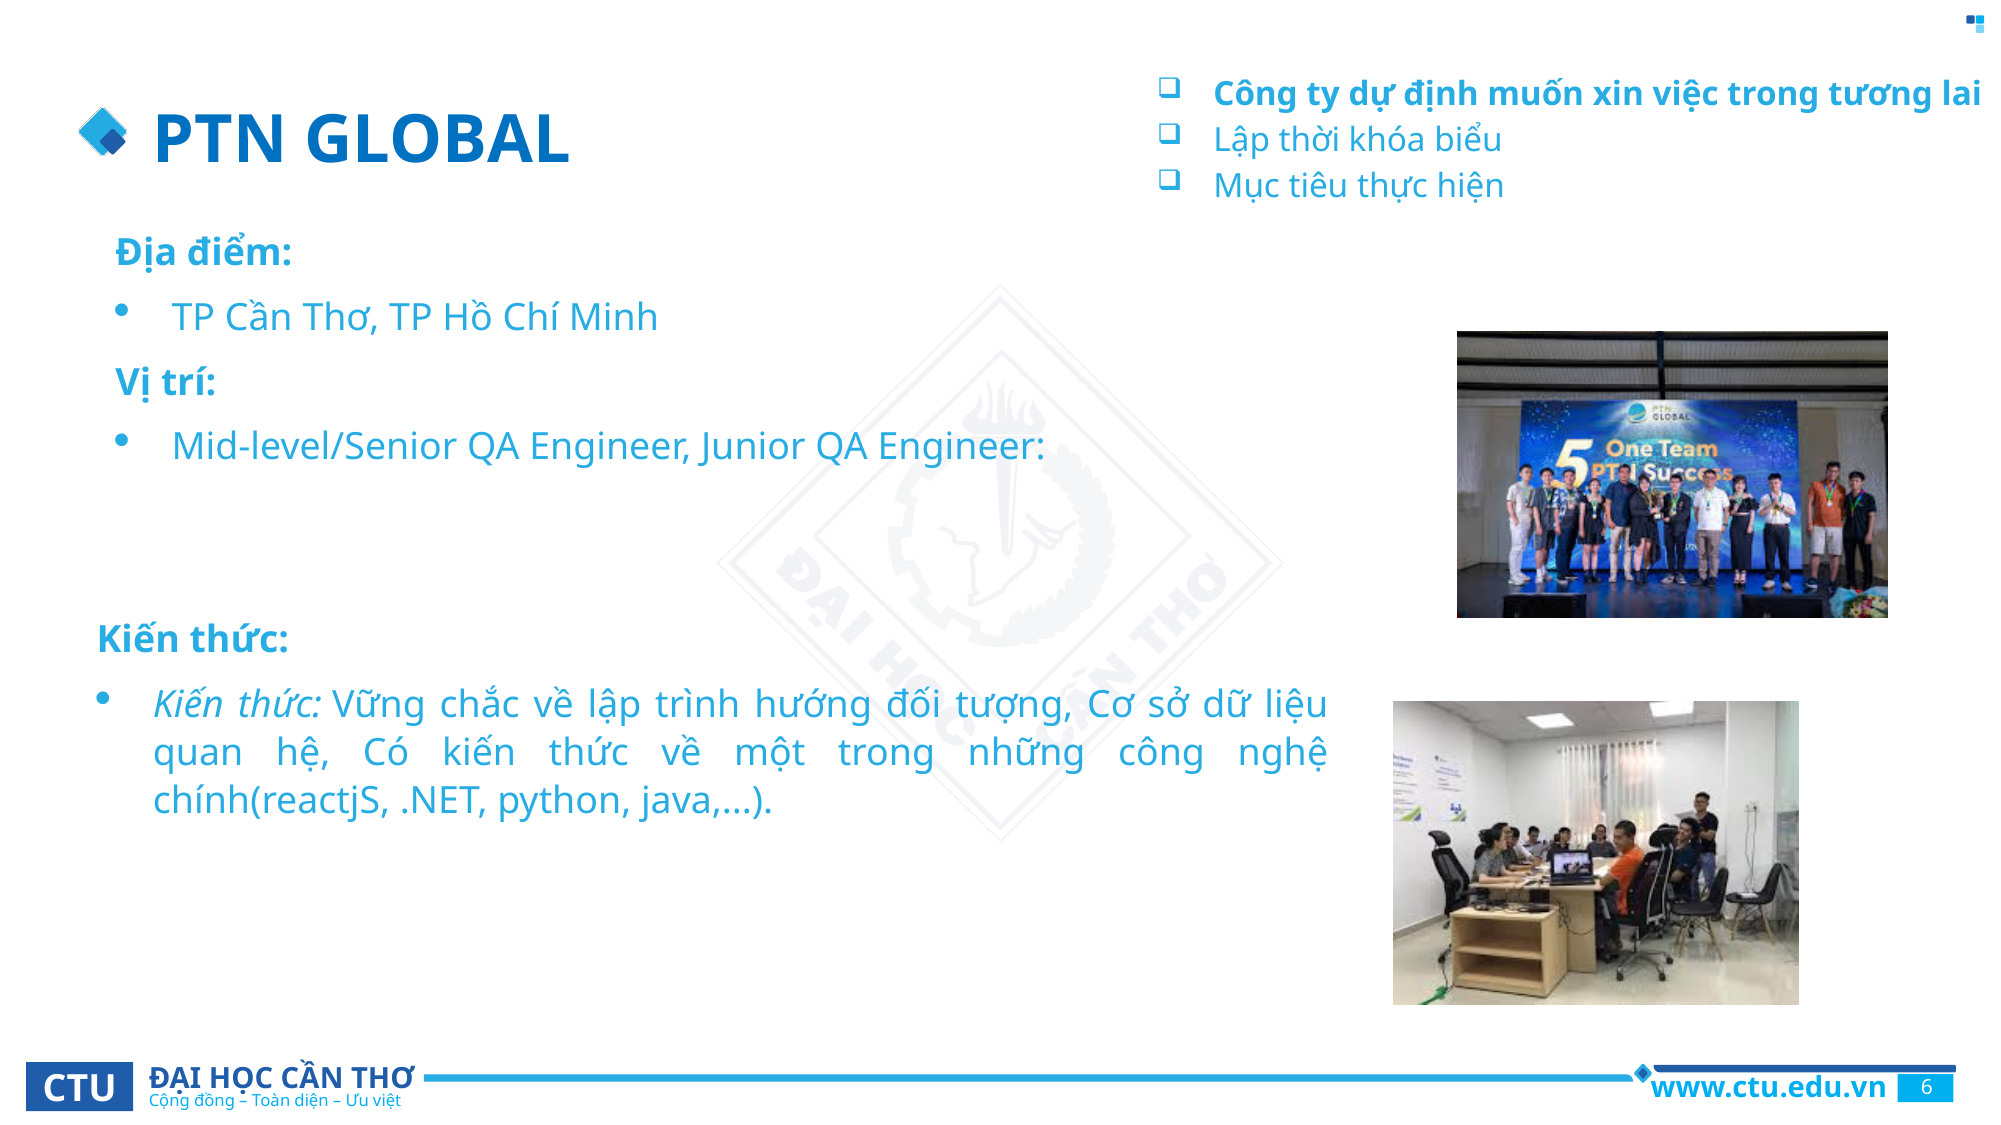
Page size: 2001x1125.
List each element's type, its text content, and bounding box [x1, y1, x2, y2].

text_box Kiến thức: Kiến thức: Vững chắc về lập trình hướng đối tượng, Cơ sở dữ liệu quan hệ, Có kiến thức về một trong những công nghệ chính(reactjS, .NET, python, java,...). [81, 604, 1345, 829]
picture [78, 107, 127, 156]
text_box Công ty dự định muốn xin việc trong tương lai Lập thời khóa biểu Mục tiêu thực hiện [1126, 59, 2000, 212]
text_box Địa điểm: TP Cần Thơ, TP Hồ Chí Minh Vị trí: Mid-level/Senior QA Engineer, Junior QA Engineer: [100, 217, 1116, 475]
title PTN GLOBAL [137, 35, 695, 217]
picture [1393, 701, 1799, 1005]
picture [1457, 331, 1888, 618]
